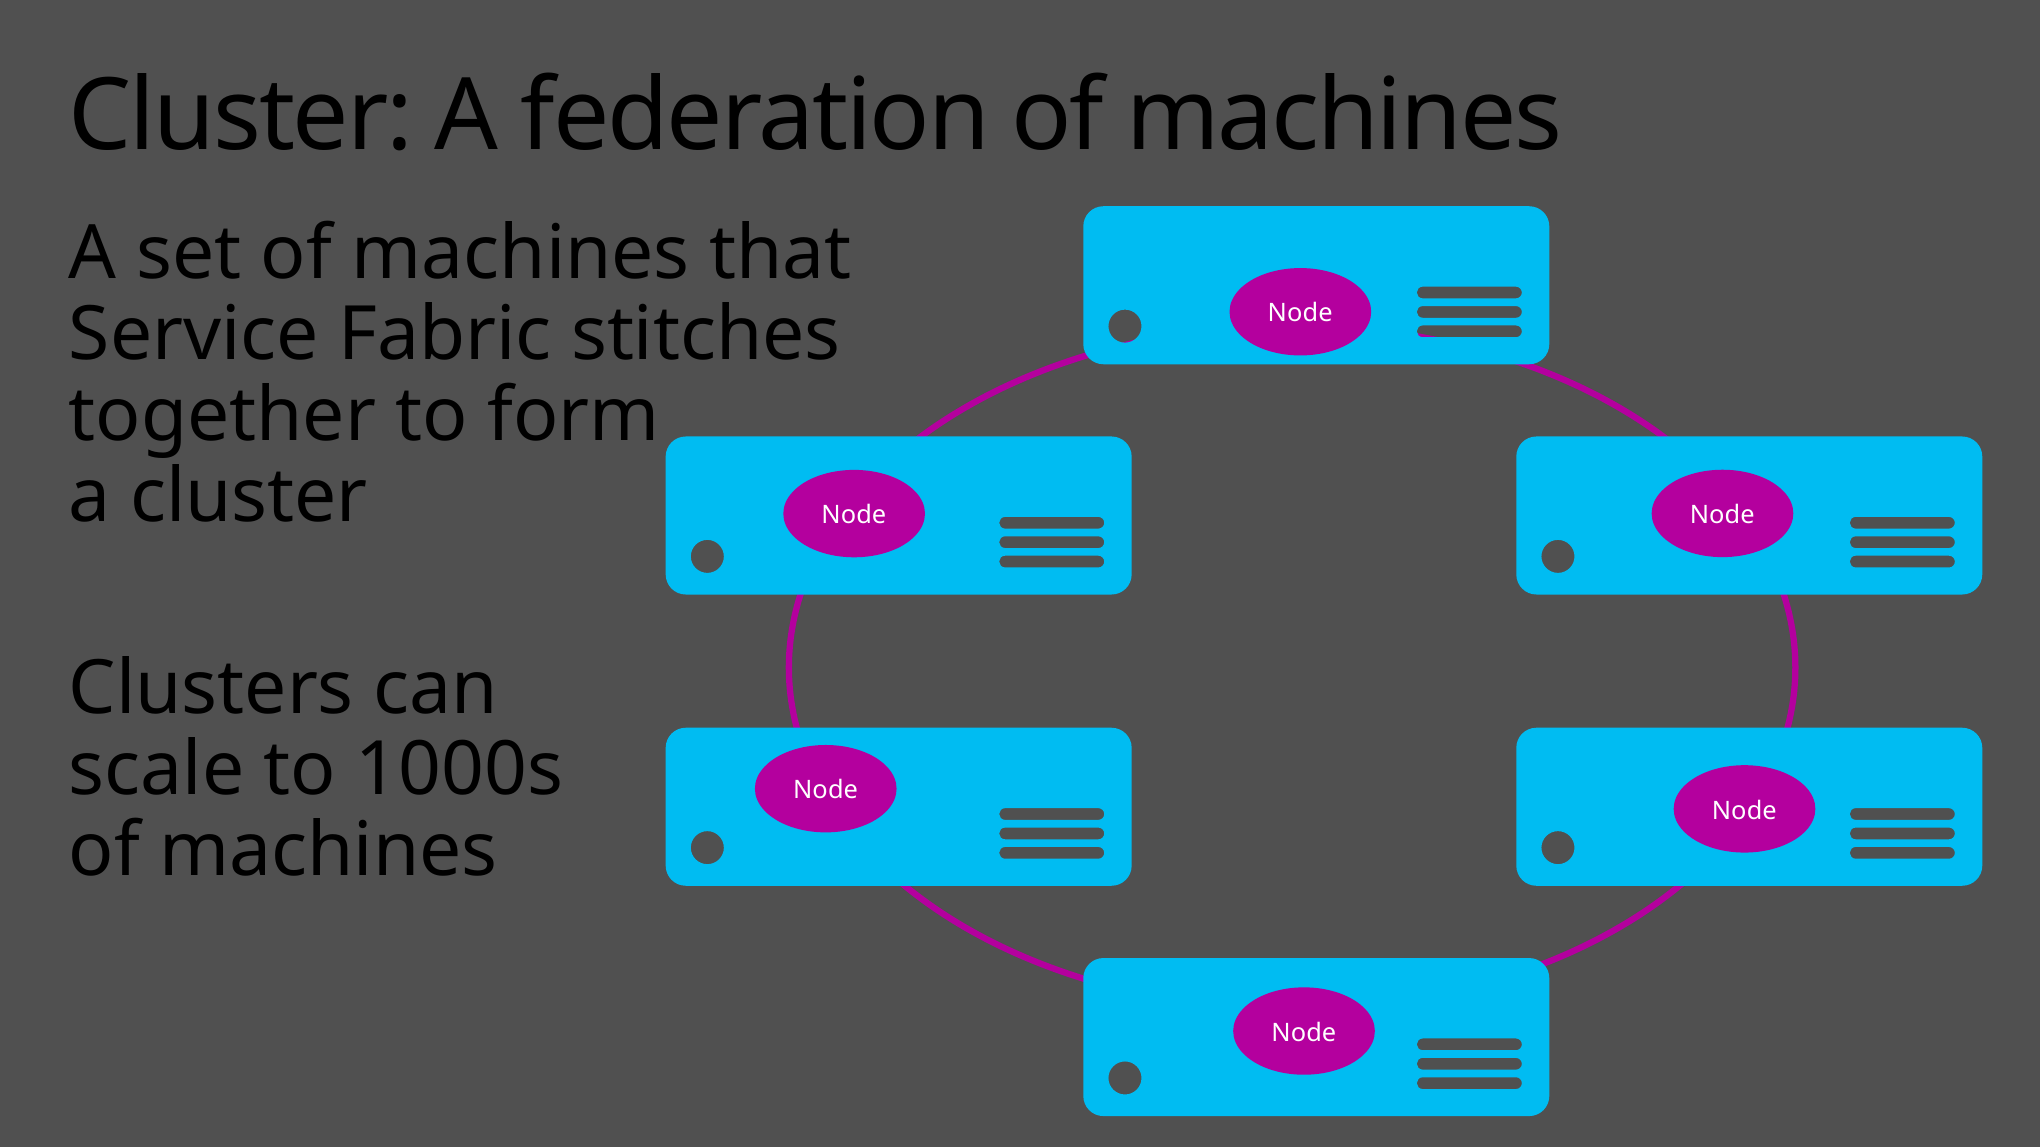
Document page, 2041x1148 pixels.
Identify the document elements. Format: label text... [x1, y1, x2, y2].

text_box Node [1672, 764, 1817, 854]
text_box Node [782, 469, 926, 559]
text_box Node [1650, 468, 1795, 559]
list A set of machines that Service Fabric stitches together to form a cluster Clusters can scale to 1000s of machines [45, 199, 1996, 1020]
text_box Node [754, 744, 898, 834]
text_box Node [1228, 267, 1373, 357]
text_box [1082, 1020, 1551, 1117]
title Cluster: A federation of machines [45, 48, 1996, 199]
text_box Node [1232, 986, 1376, 1076]
